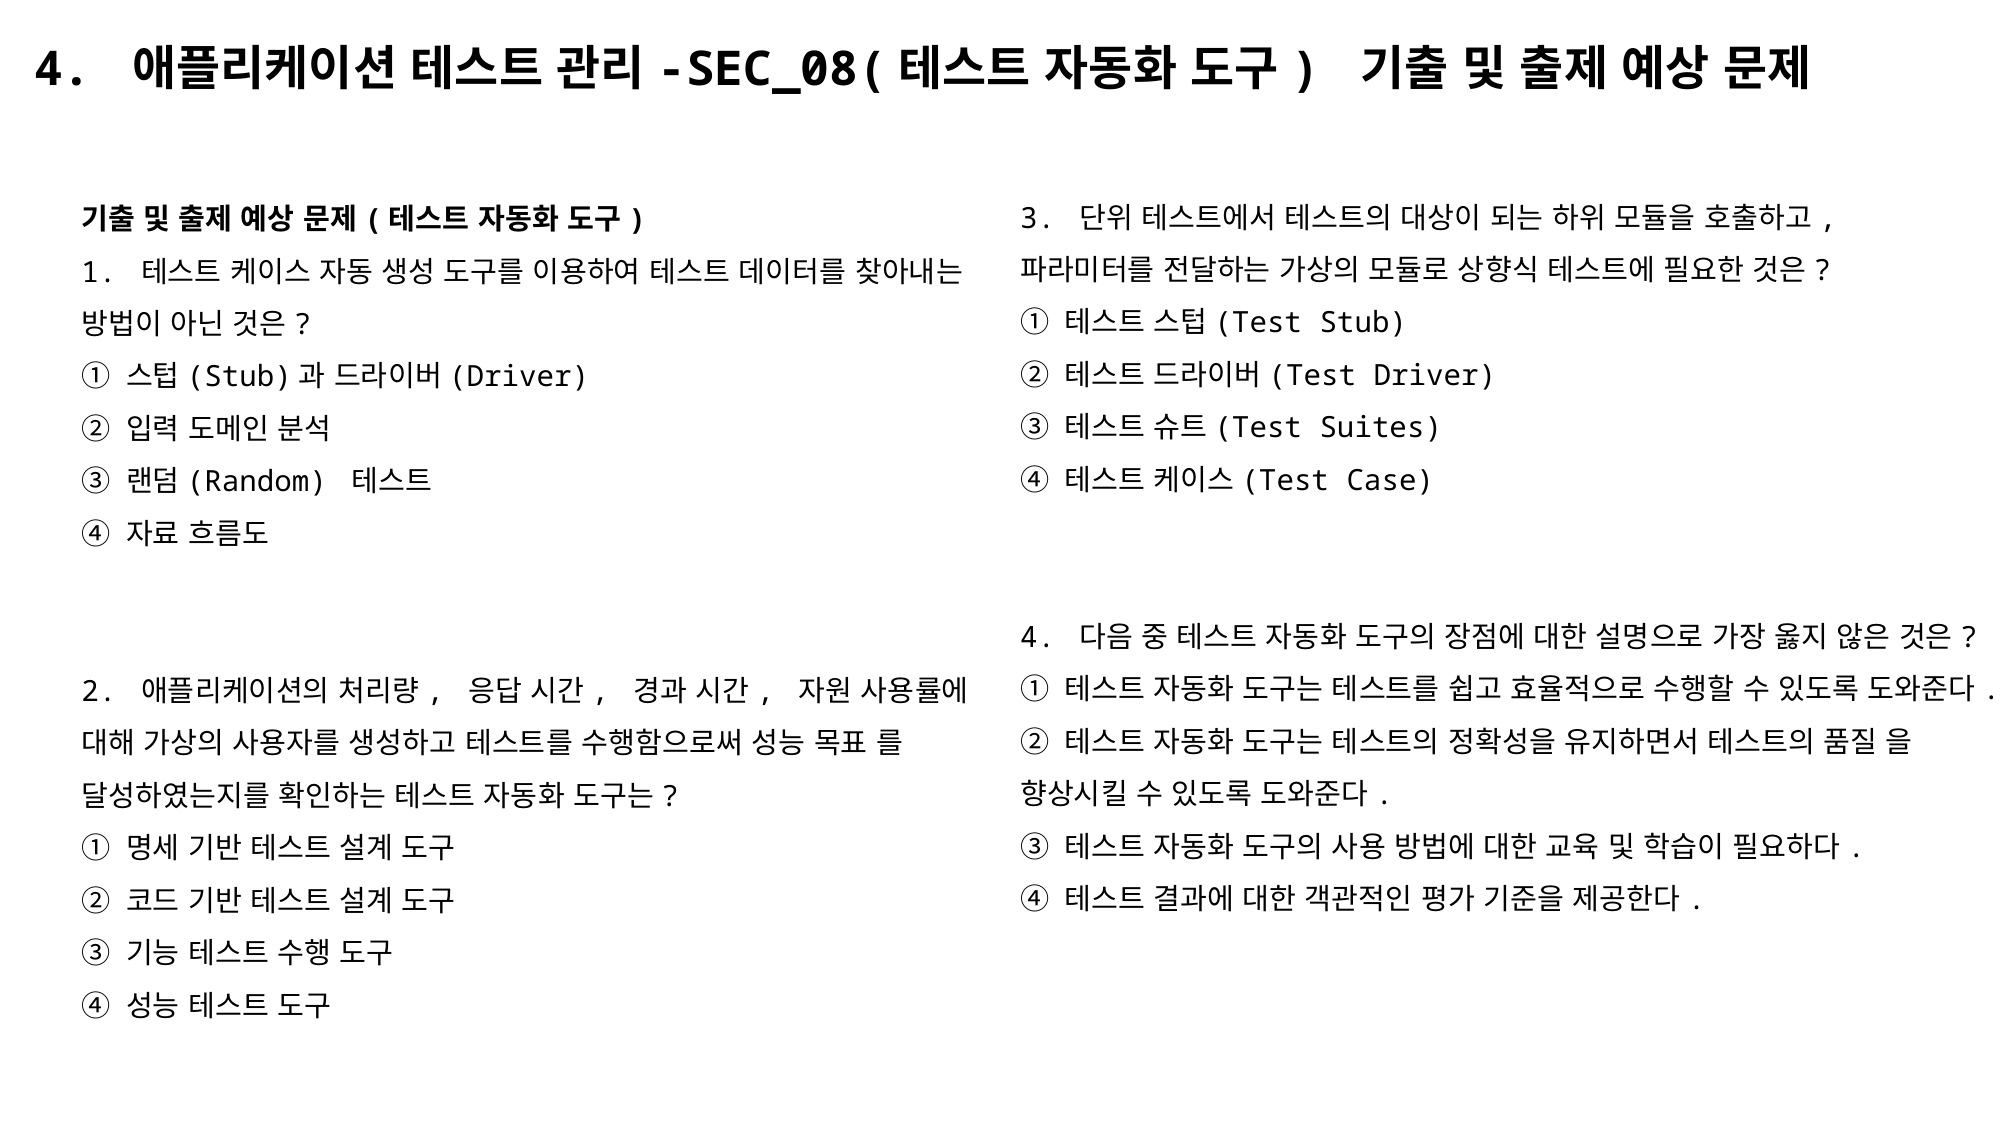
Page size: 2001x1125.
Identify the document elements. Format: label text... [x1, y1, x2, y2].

text_box 기출 및 출제 예상 문제(테스트 자동화 도구) 1. 테스트 케이스 자동 생성 도구를 이용하여 테스트 데이터를 찾아내는 방법이 아닌 것은? ① 스텁(Stub)과 드라이버(Driver) ② 입력 도메인 분석 ③ 랜덤(Random) 테스트 ④ 자료 흐름도 2. 애플리케이션의 처리량, 응답 시간, 경과 시간, 자원 사용률에 대해 가상의 사용자를 생성하고 테스트를 수행함으로써 성능 목표 를 달성하였는지를 확인하는 테스트 자동화 도구는? ① 명세 기반 테스트 설계 도구 ② 코드 기반 테스트 설계 도구 ③ 기능 테스트 수행 도구 ④ 성능 테스트 도구 [66, 175, 1000, 1030]
text_box 3. 단위 테스트에서 테스트의 대상이 되는 하위 모듈을 호출하고, 파라미터를 전달하는 가상의 모듈로 상향식 테스트에 필요한 것은? ① 테스트 스텁(Test Stub) ② 테스트 드라이버(Test Driver) ③ 테스트 슈트(Test Suites) ④ 테스트 케이스(Test Case) 4. 다음 중 테스트 자동화 도구의 장점에 대한 설명으로 가장 옳지 않은 것은? ① 테스트 자동화 도구는 테스트를 쉽고 효율적으로 수행할 수 있도록 도와준다. ② 테스트 자동화 도구는 테스트의 정확성을 유지하면서 테스트의 품질 을 향상시킬 수 있도록 도와준다. ③ 테스트 자동화 도구의 사용 방법에 대한 교육 및 학습이 필요하다. ④ 테스트 결과에 대한 객관적인 평가 기준을 제공한다. [1005, 174, 2000, 923]
title 4. 애플리케이션 테스트 관리-SEC_08(테스트 자동화 도구) 기출 및 출제 예상 문제 [19, 14, 1993, 126]
